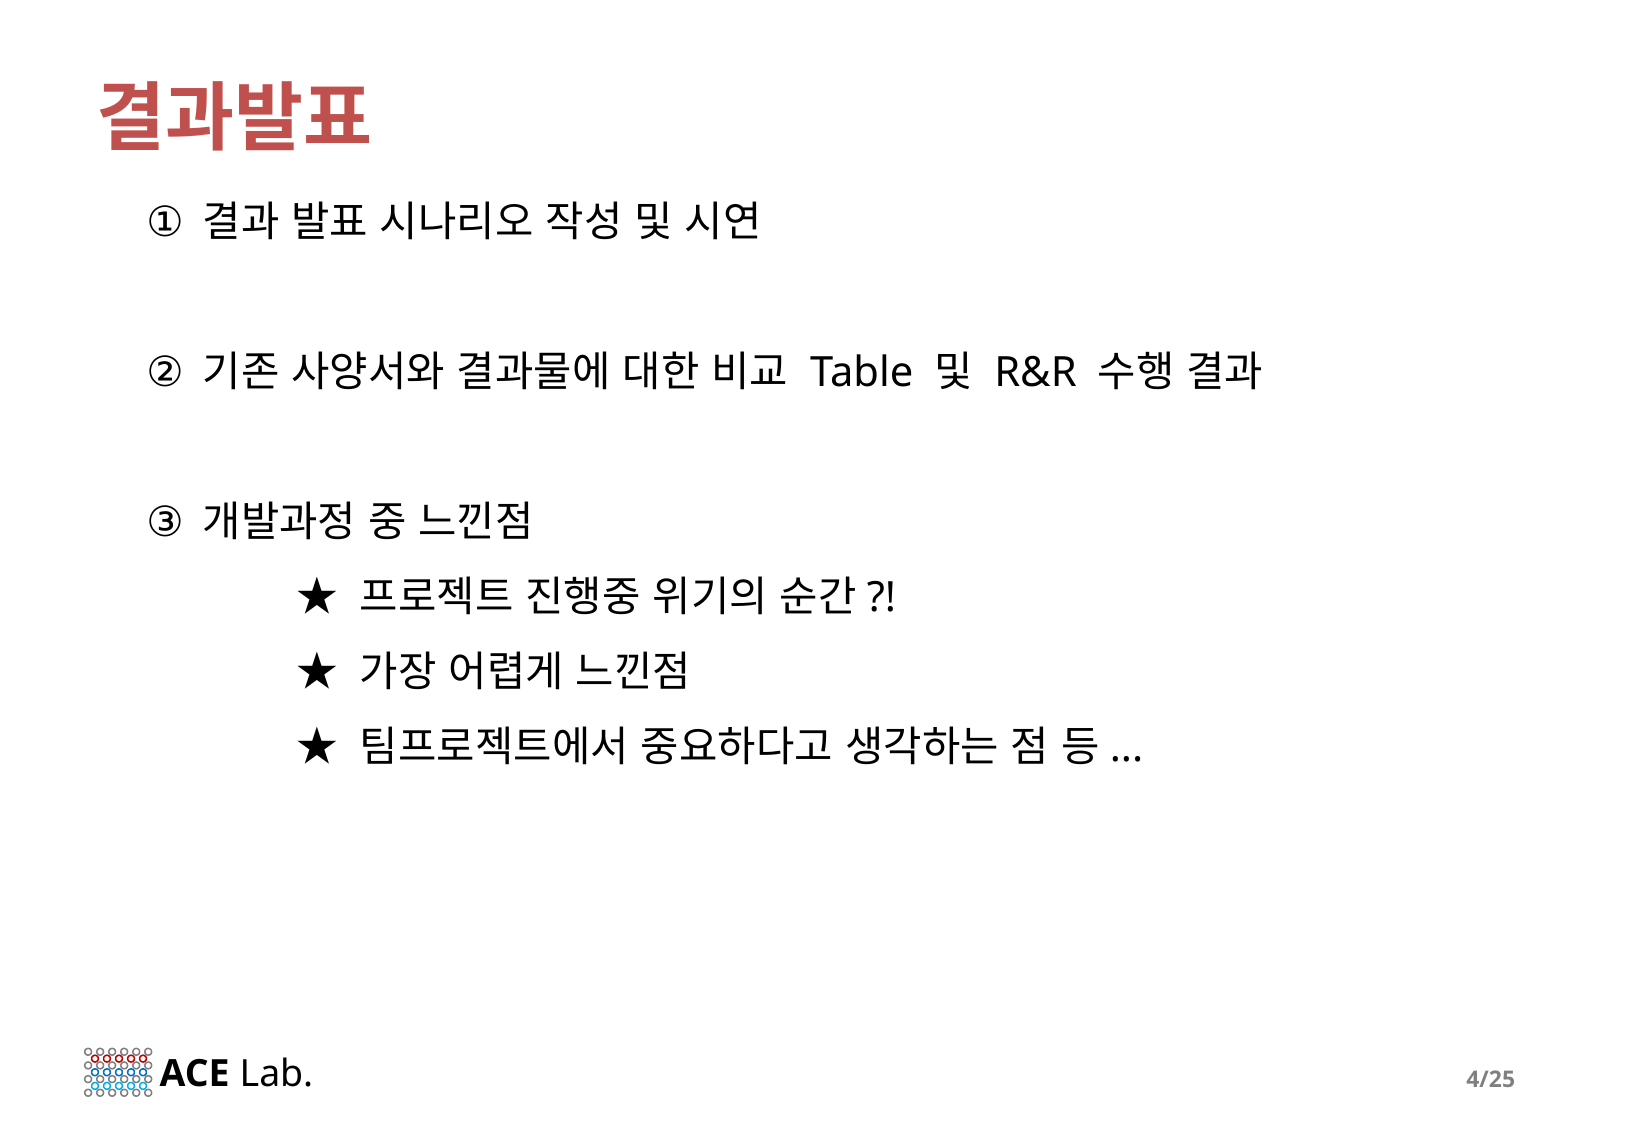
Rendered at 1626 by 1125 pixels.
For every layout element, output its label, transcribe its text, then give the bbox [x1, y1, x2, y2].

title 결과발표 [81, 45, 1544, 162]
text_box 결과 발표 시나리오 작성 및 시연 기존 사양서와 결과물에 대한 비교 Table 및 R&R 수행 결과 개발과정 중 느낀점 ★ 프로젝트 진행중 위기의 순간?! ★ 가장 어렵게 느낀점 ★ 팀프로젝트에서 중요하다고 생각하는 점 등... [56, 162, 1544, 853]
